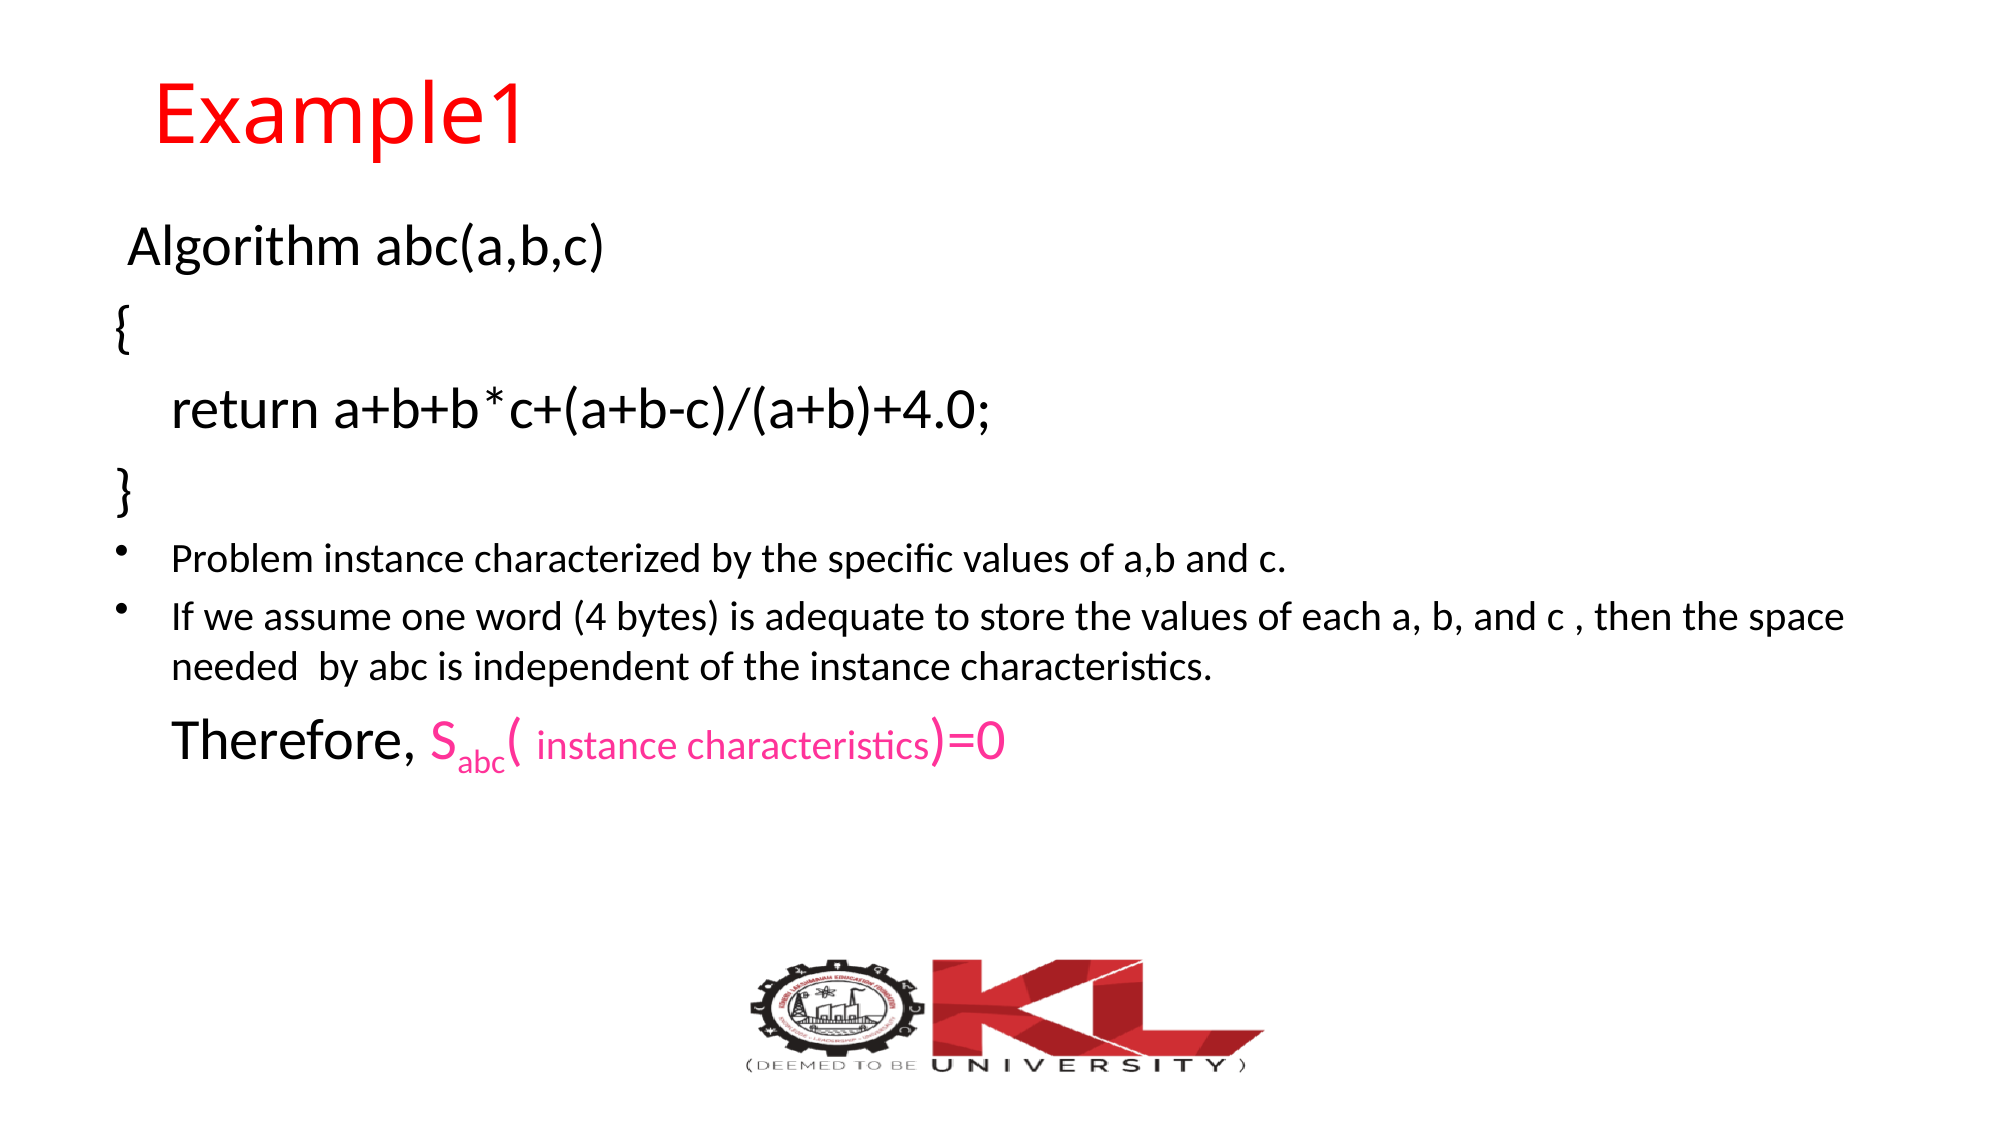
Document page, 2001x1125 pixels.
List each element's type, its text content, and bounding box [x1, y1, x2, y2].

title Example1 [137, 59, 1863, 173]
picture [731, 1005, 1269, 1077]
text_box Algorithm abc(a,b,c) { return a+b+b*c+(a+b-c)/(a+b)+4.0; } Problem instance characterized by the specific values of a,b and c. If we assume one word (4 bytes) is adequate to store the values of each a, b, and c , then the space needed by abc is independent of the instance characteristics. Therefore, Sabc( instance characteristics)=0 [99, 199, 1900, 1005]
